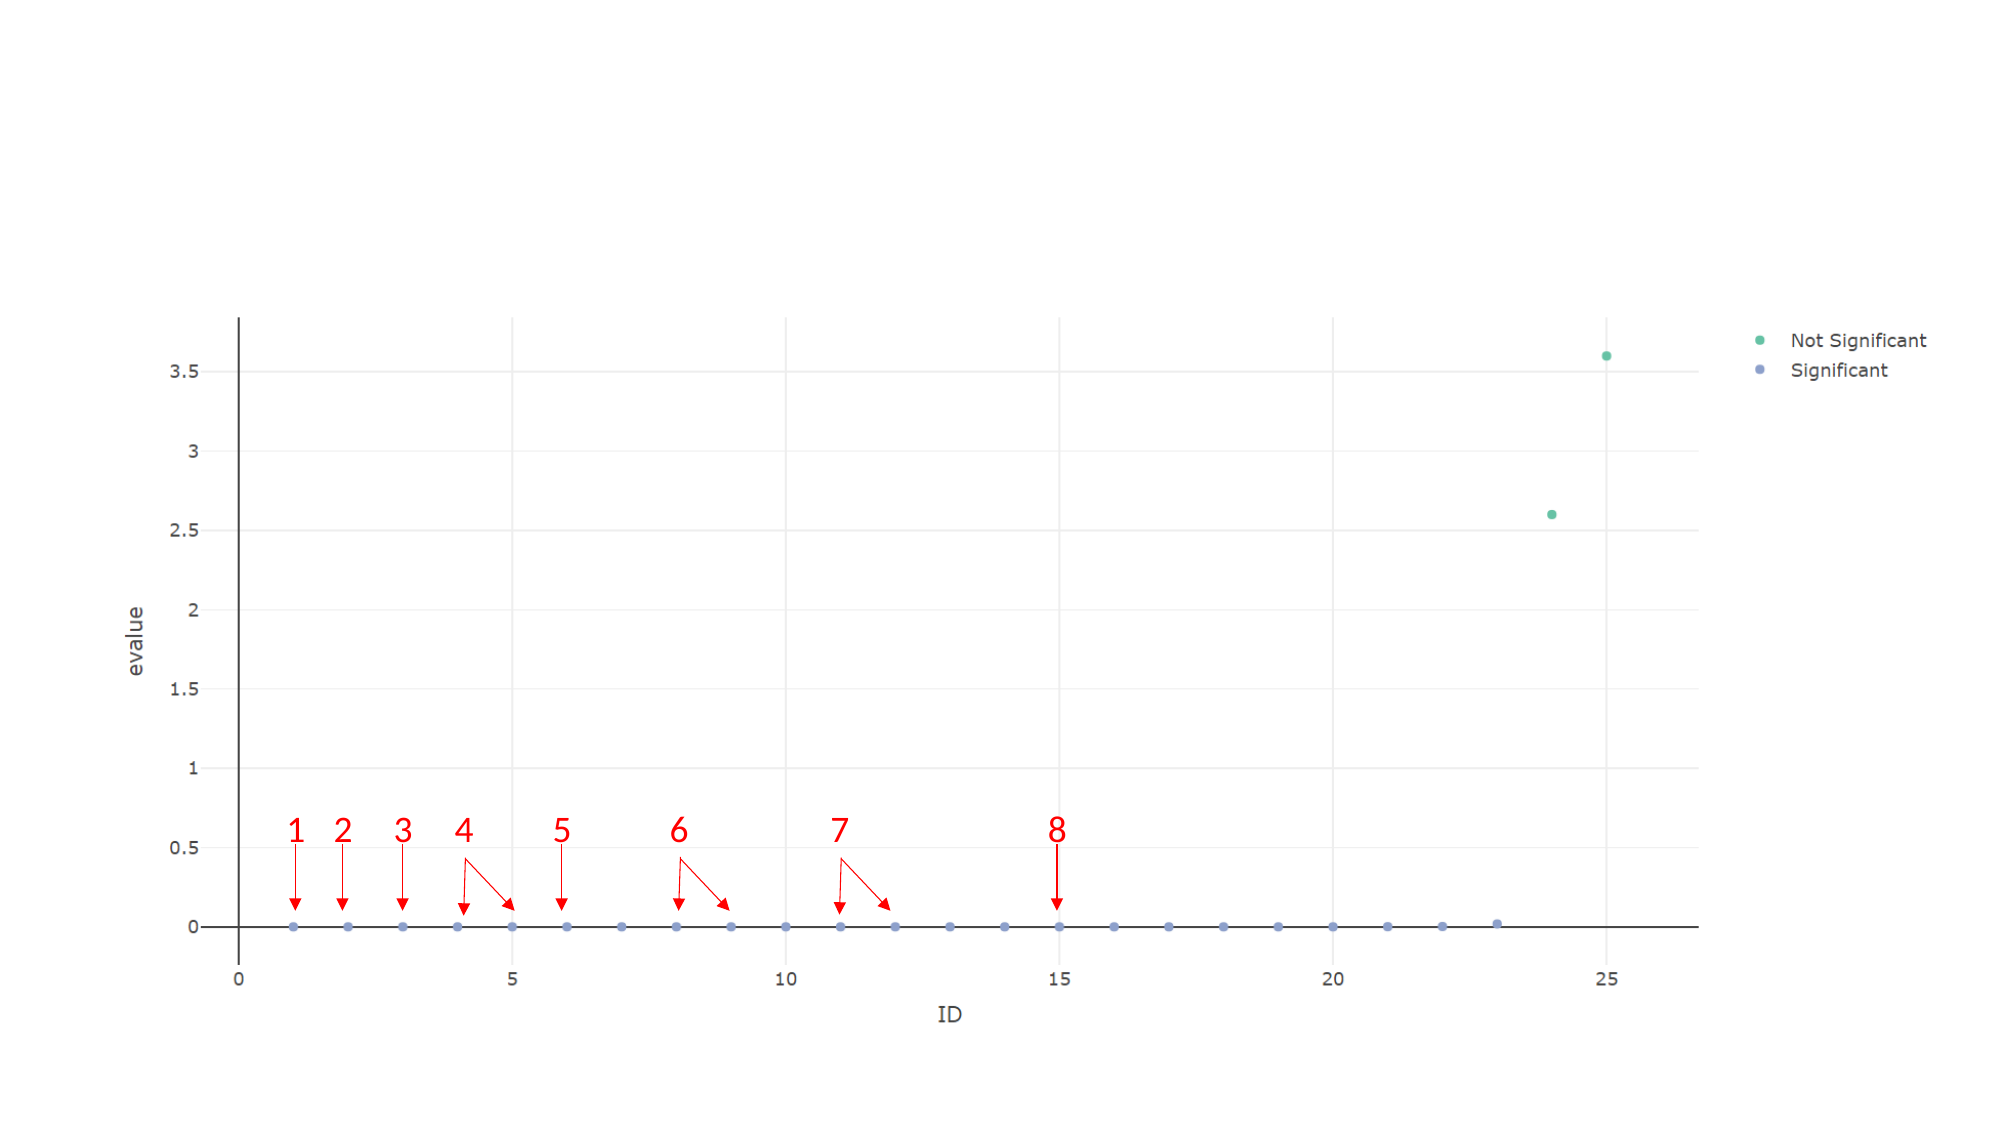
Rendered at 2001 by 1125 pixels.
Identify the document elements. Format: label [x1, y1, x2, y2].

text_box [680, 858, 730, 911]
picture [83, 261, 1961, 1049]
text_box [465, 858, 515, 911]
text_box [841, 858, 891, 911]
